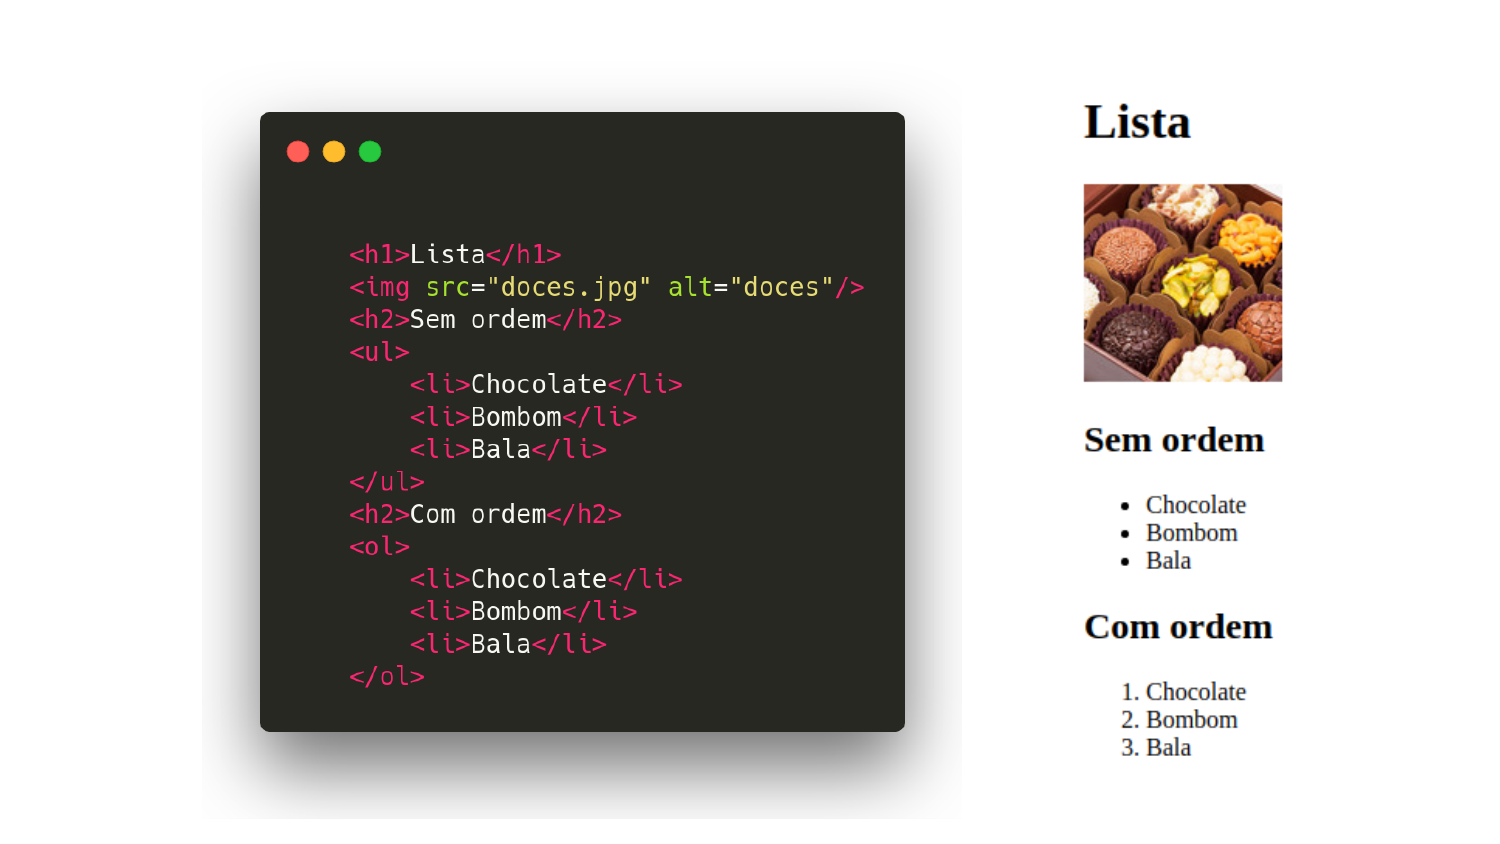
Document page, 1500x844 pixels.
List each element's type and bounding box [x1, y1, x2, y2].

picture [1078, 67, 1298, 777]
picture [202, 24, 963, 819]
